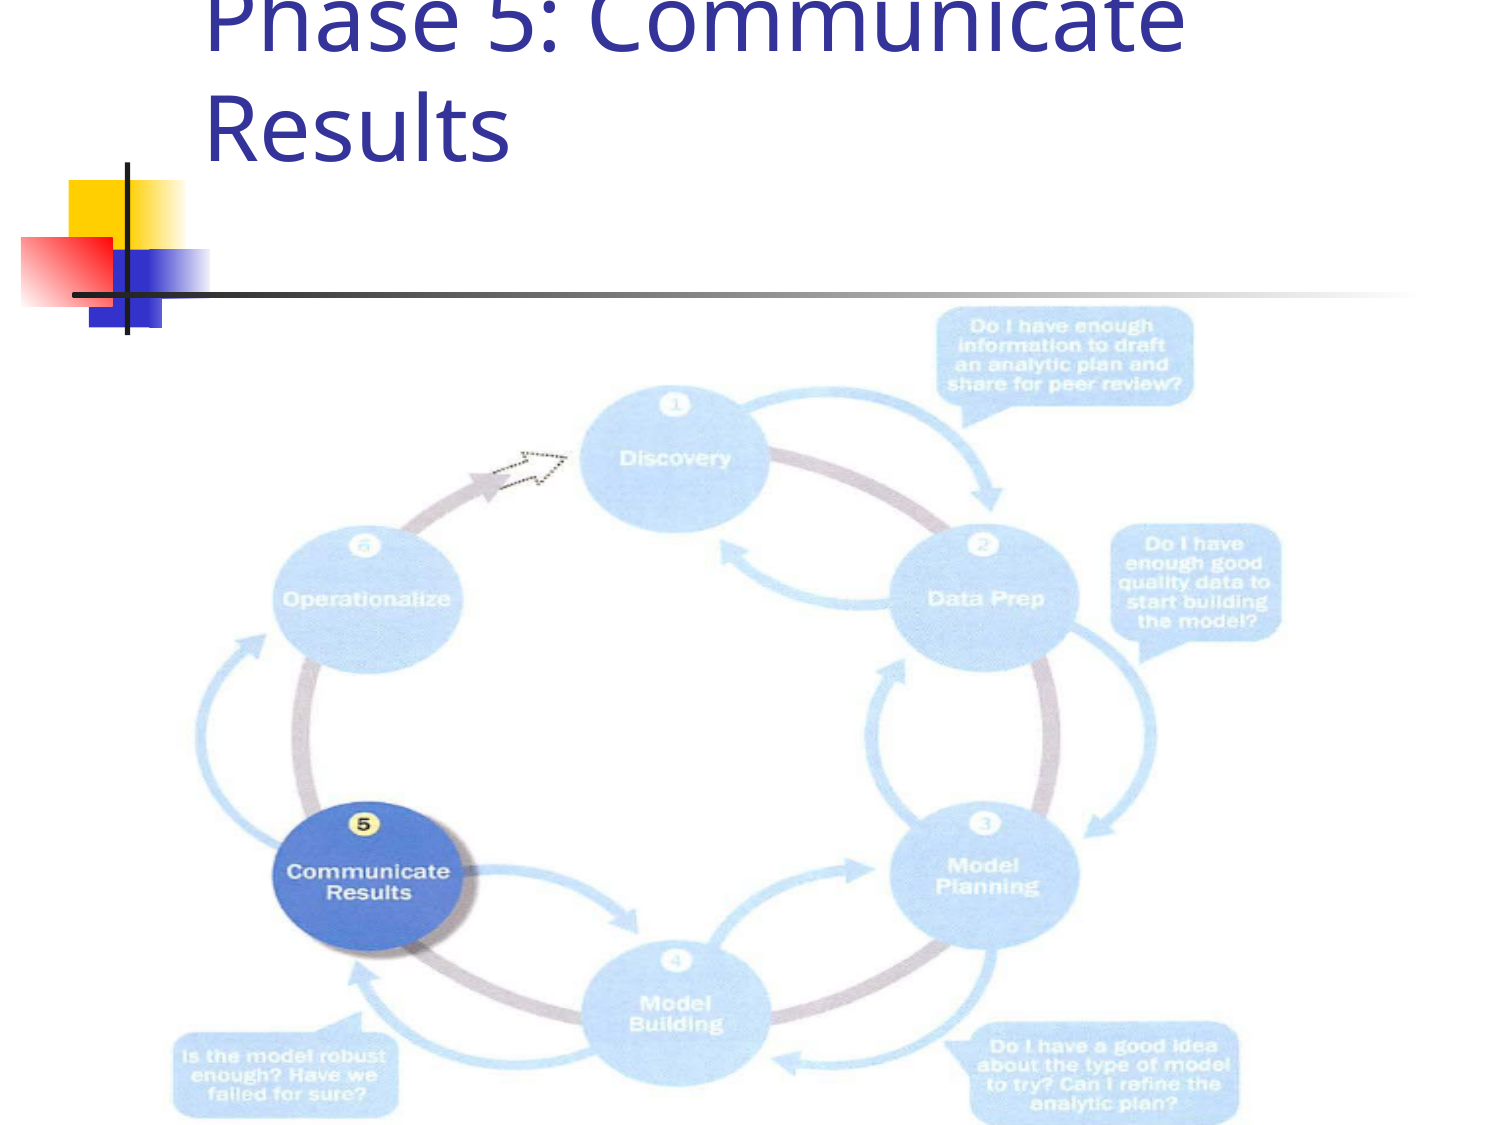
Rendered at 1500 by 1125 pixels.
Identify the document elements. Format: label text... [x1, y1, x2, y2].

picture [162, 299, 1288, 1125]
title Phase 5: Communicate Results [187, 34, 1500, 188]
